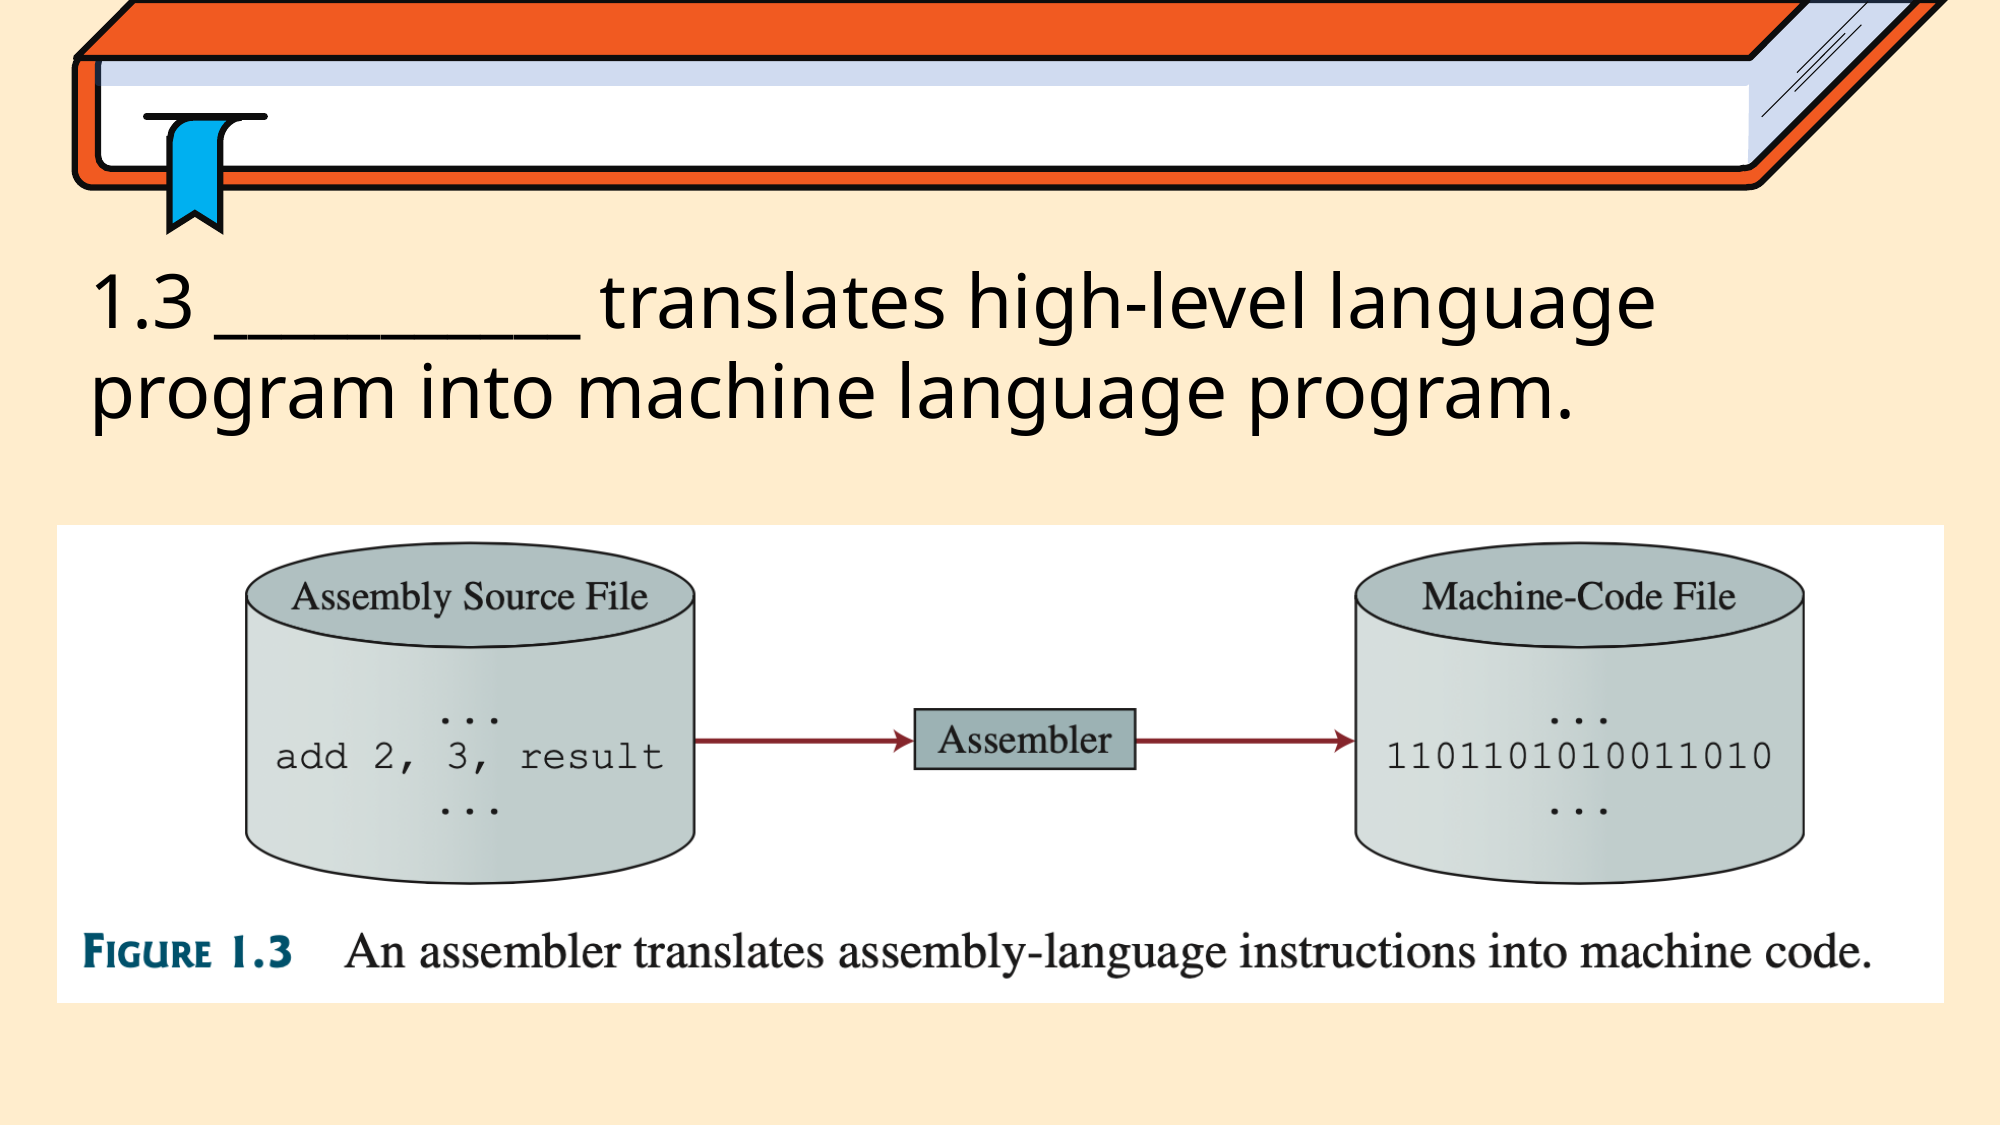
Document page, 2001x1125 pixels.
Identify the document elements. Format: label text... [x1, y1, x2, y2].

picture [57, 525, 1944, 1003]
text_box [74, 0, 1944, 230]
text_box 1.3 ___________ translates high-level language program into machine language program. A. An assembler B. A compiler C. CPU D. The operating system [74, 246, 1982, 982]
